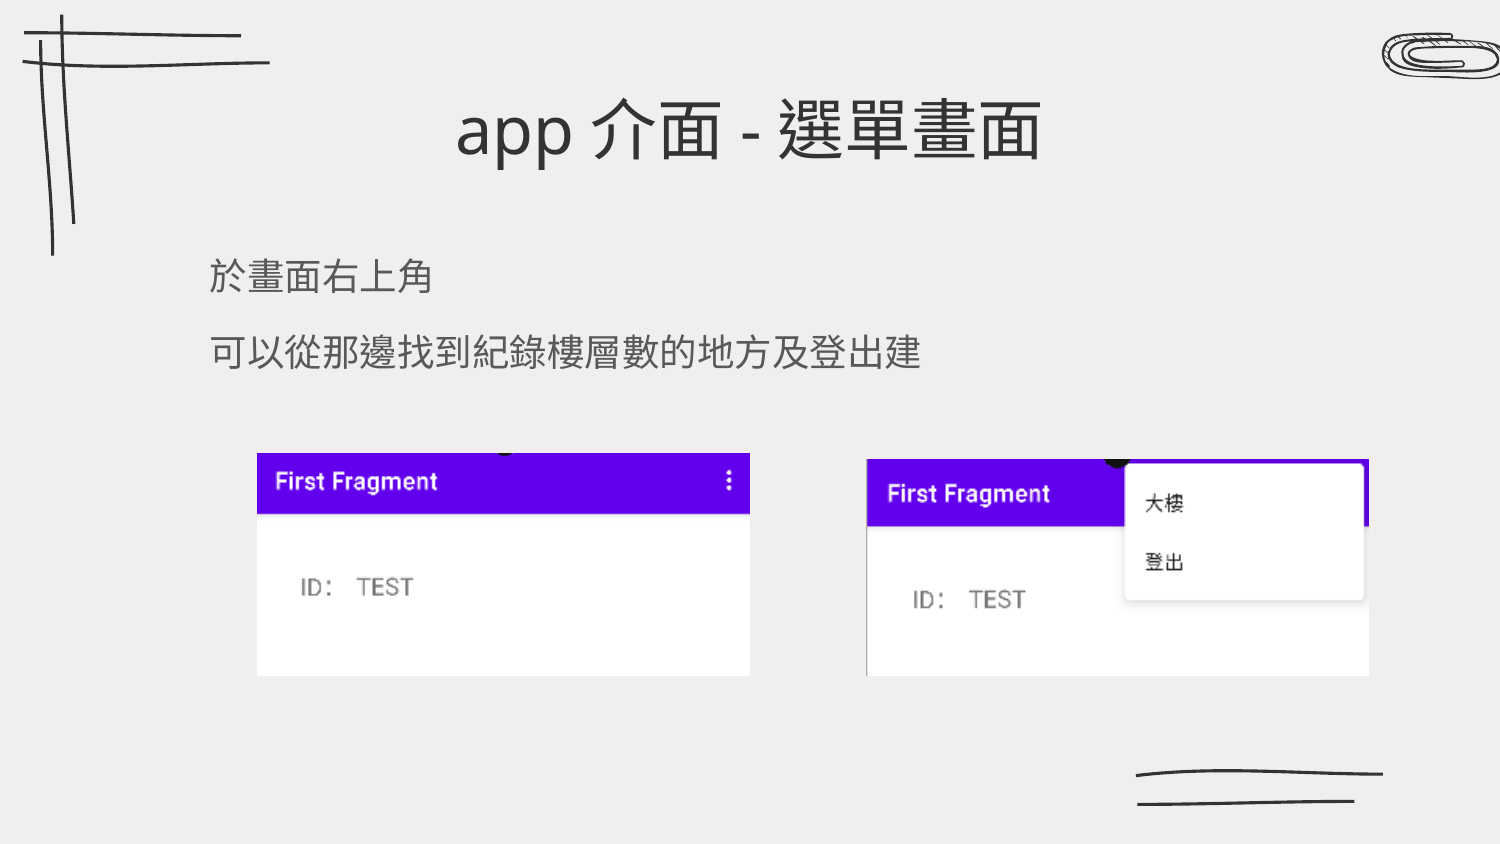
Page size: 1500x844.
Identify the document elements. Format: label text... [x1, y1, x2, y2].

picture [257, 453, 751, 676]
title app介面-選單畫面 [118, 72, 1382, 256]
picture [866, 459, 1369, 676]
text_box 於畫面右上角 可以從那邊找到紀錄樓層數的地方及登出建 [194, 230, 1333, 390]
